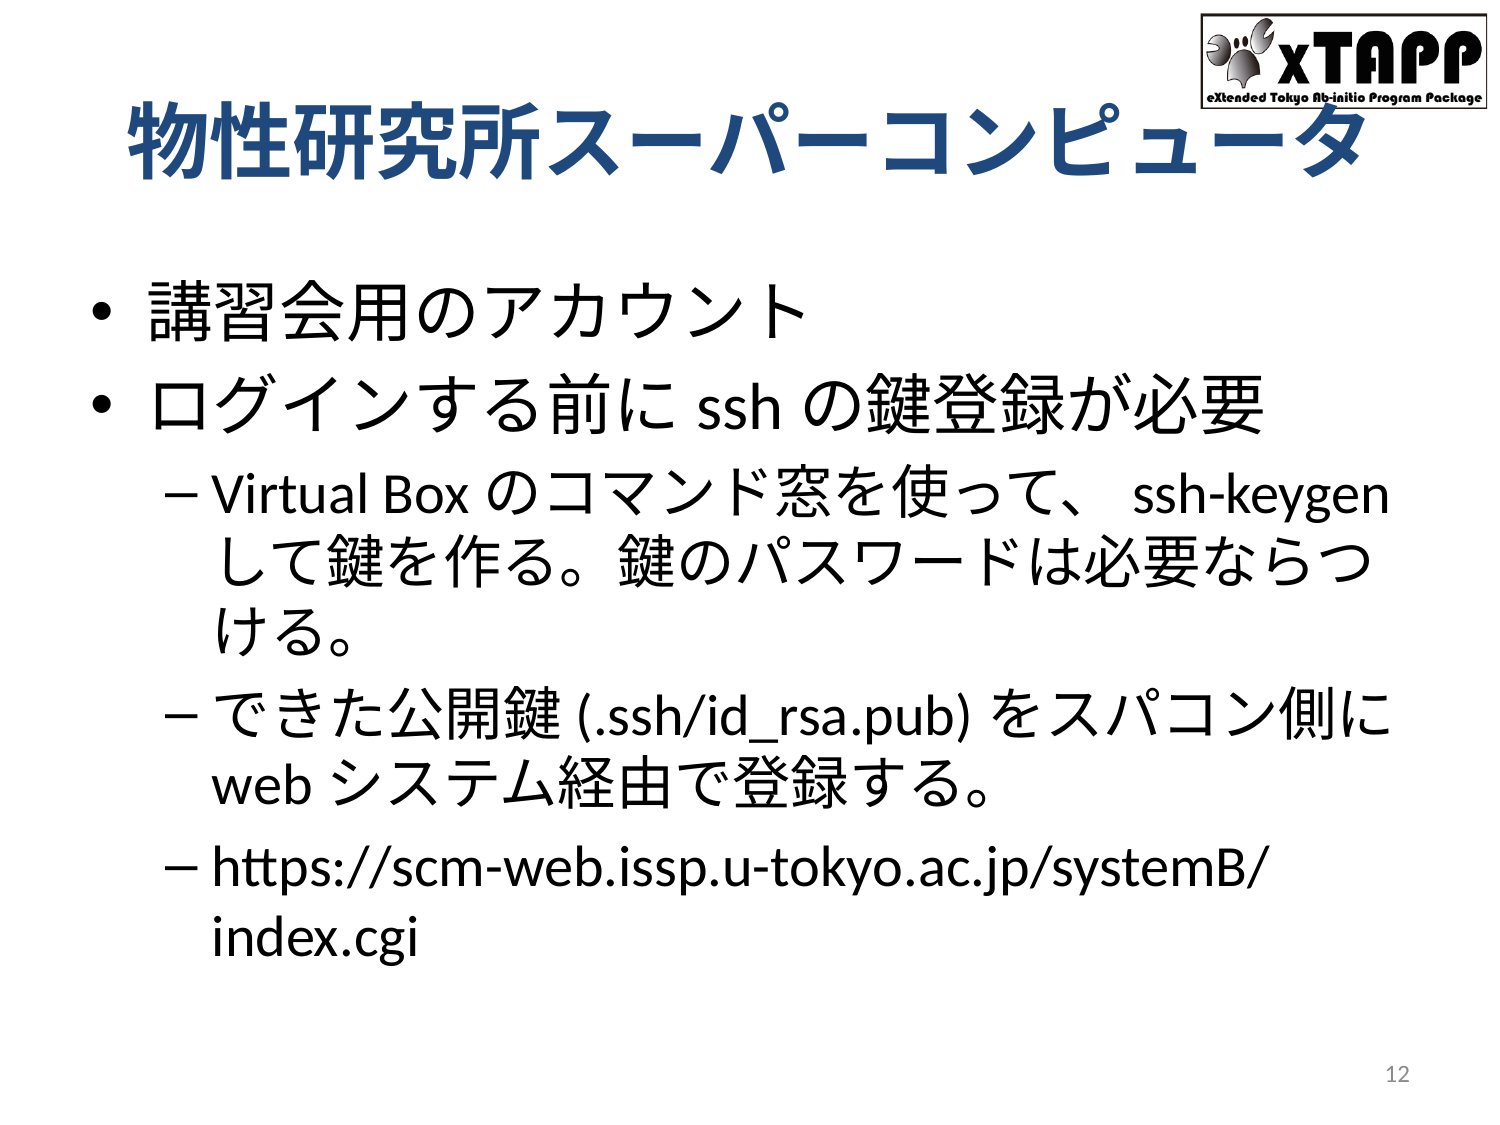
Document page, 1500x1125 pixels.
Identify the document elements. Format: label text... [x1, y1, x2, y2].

list 講習会用のアカウント ログインする前にsshの鍵登録が必要 Virtual Boxのコマンド窓を使って、ssh-keygenして鍵を作る。鍵のパスワードは必要ならつける。 できた公開鍵(.ssh/id_rsa.pub)をスパコン側にwebシステム経由で登録する。 https://scm-web.issp.u-tokyo.ac.jp/systemB/index.cgi [75, 262, 1425, 1005]
title 物性研究所スーパーコンピュータ [75, 45, 1425, 233]
slide_number 12 [1074, 1042, 1425, 1103]
